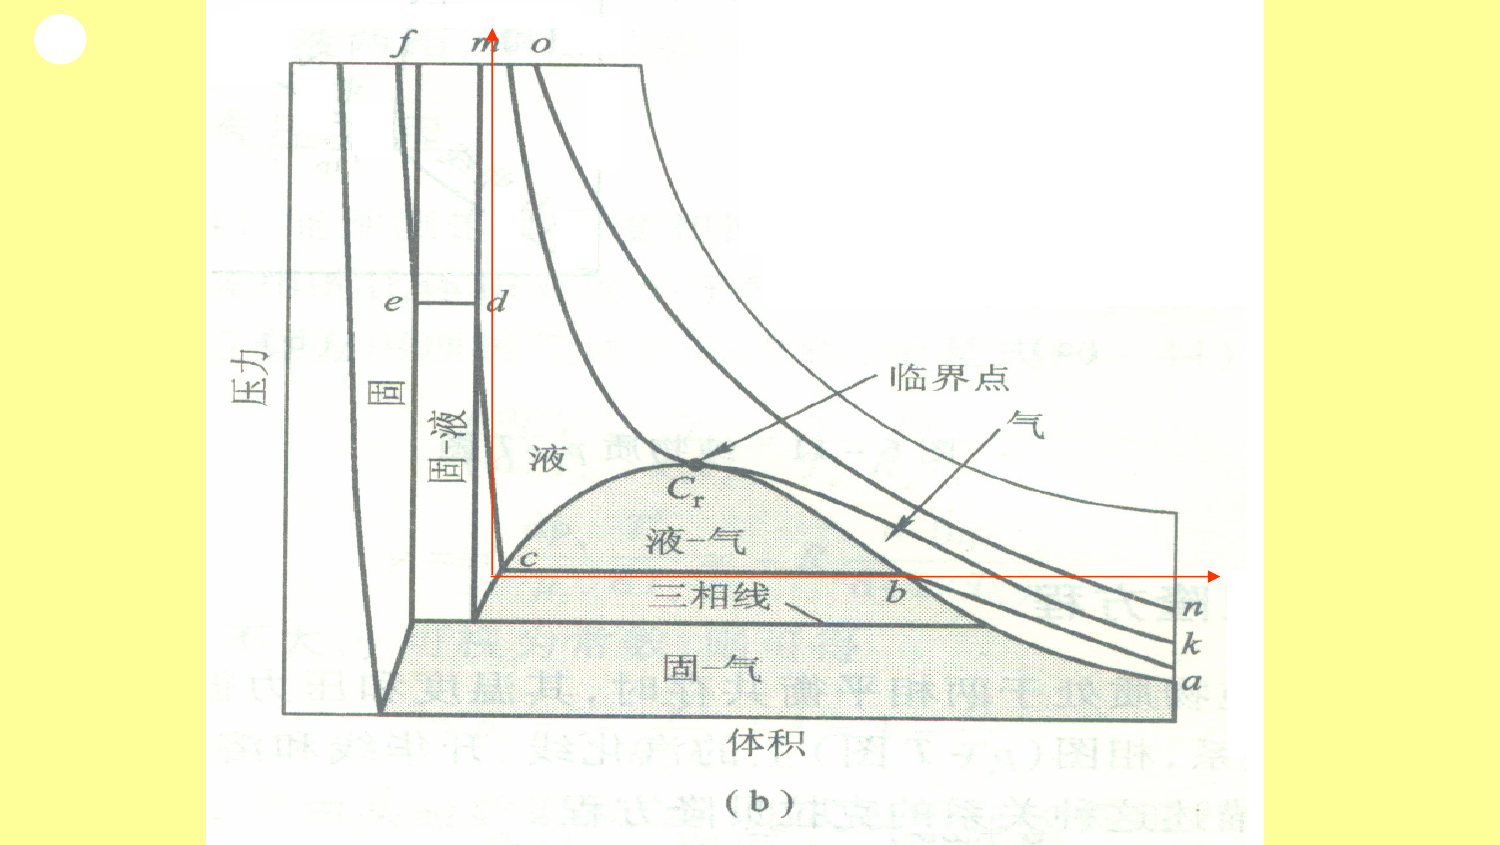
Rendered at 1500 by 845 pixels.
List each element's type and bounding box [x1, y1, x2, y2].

picture [206, 0, 1264, 845]
text_box [490, 27, 1221, 577]
